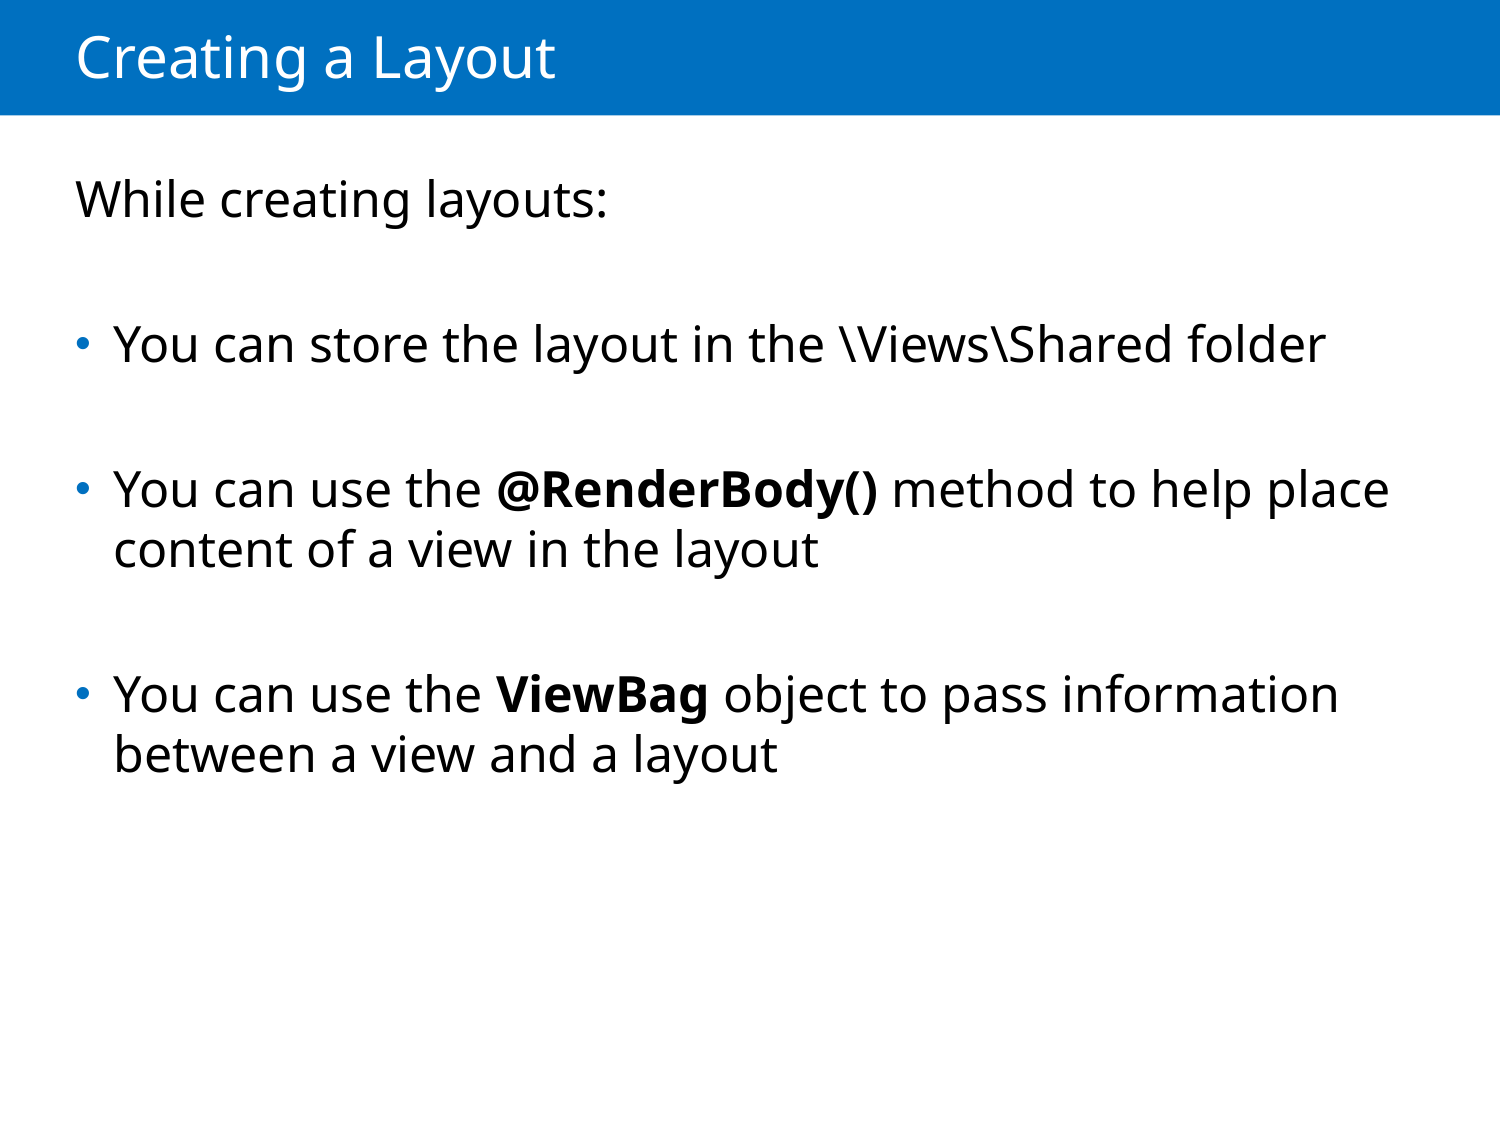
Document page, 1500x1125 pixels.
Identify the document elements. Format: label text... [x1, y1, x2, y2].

title Creating a Layout [75, 0, 1351, 122]
text_box While creating layouts: You can store the layout in the \Views\Shared folder You can use the @RenderBody() method to help place content of a view in the layout You can use the ViewBag object to pass information between a view and a layout [75, 167, 1408, 1012]
